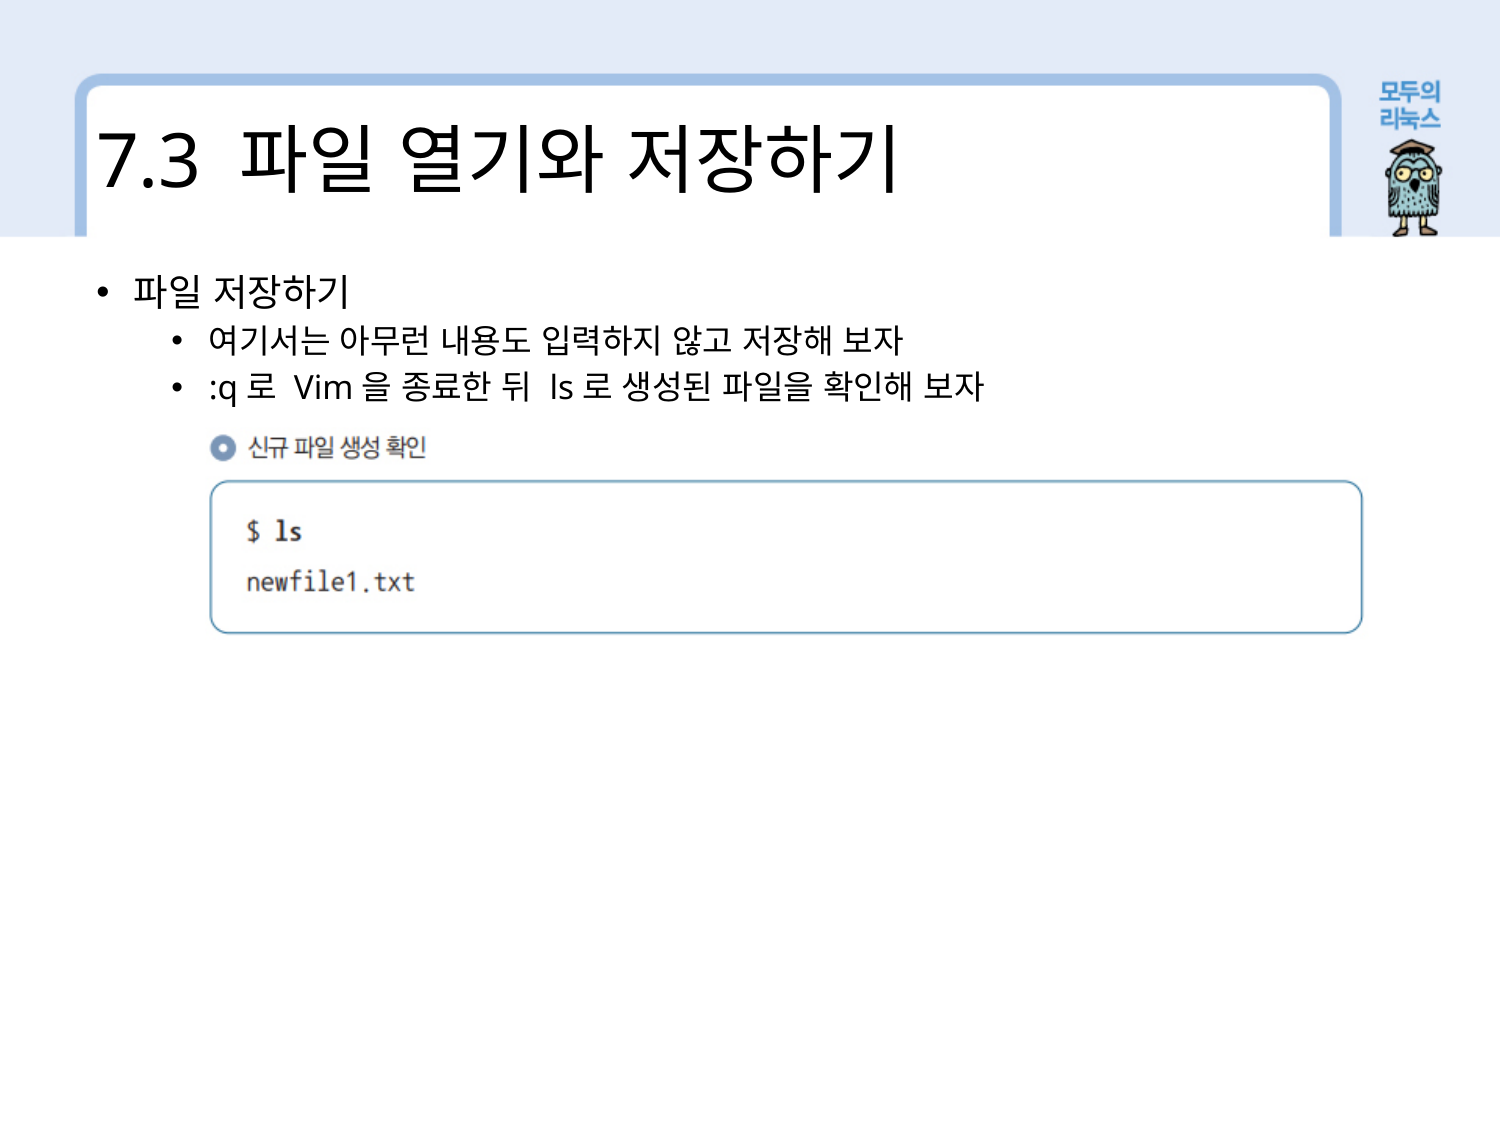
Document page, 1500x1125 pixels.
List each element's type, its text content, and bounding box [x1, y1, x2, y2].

picture [0, 0, 1500, 1125]
text_box 파일 저장하기 여기서는 아무런 내용도 입력하지 않고 저장해 보자 :q로 Vim을 종료한 뒤 ls로 생성된 파일을 확인해 보자 [81, 266, 1396, 1024]
text_box 7.3 파일 열기와 저장하기 [81, 115, 1335, 221]
